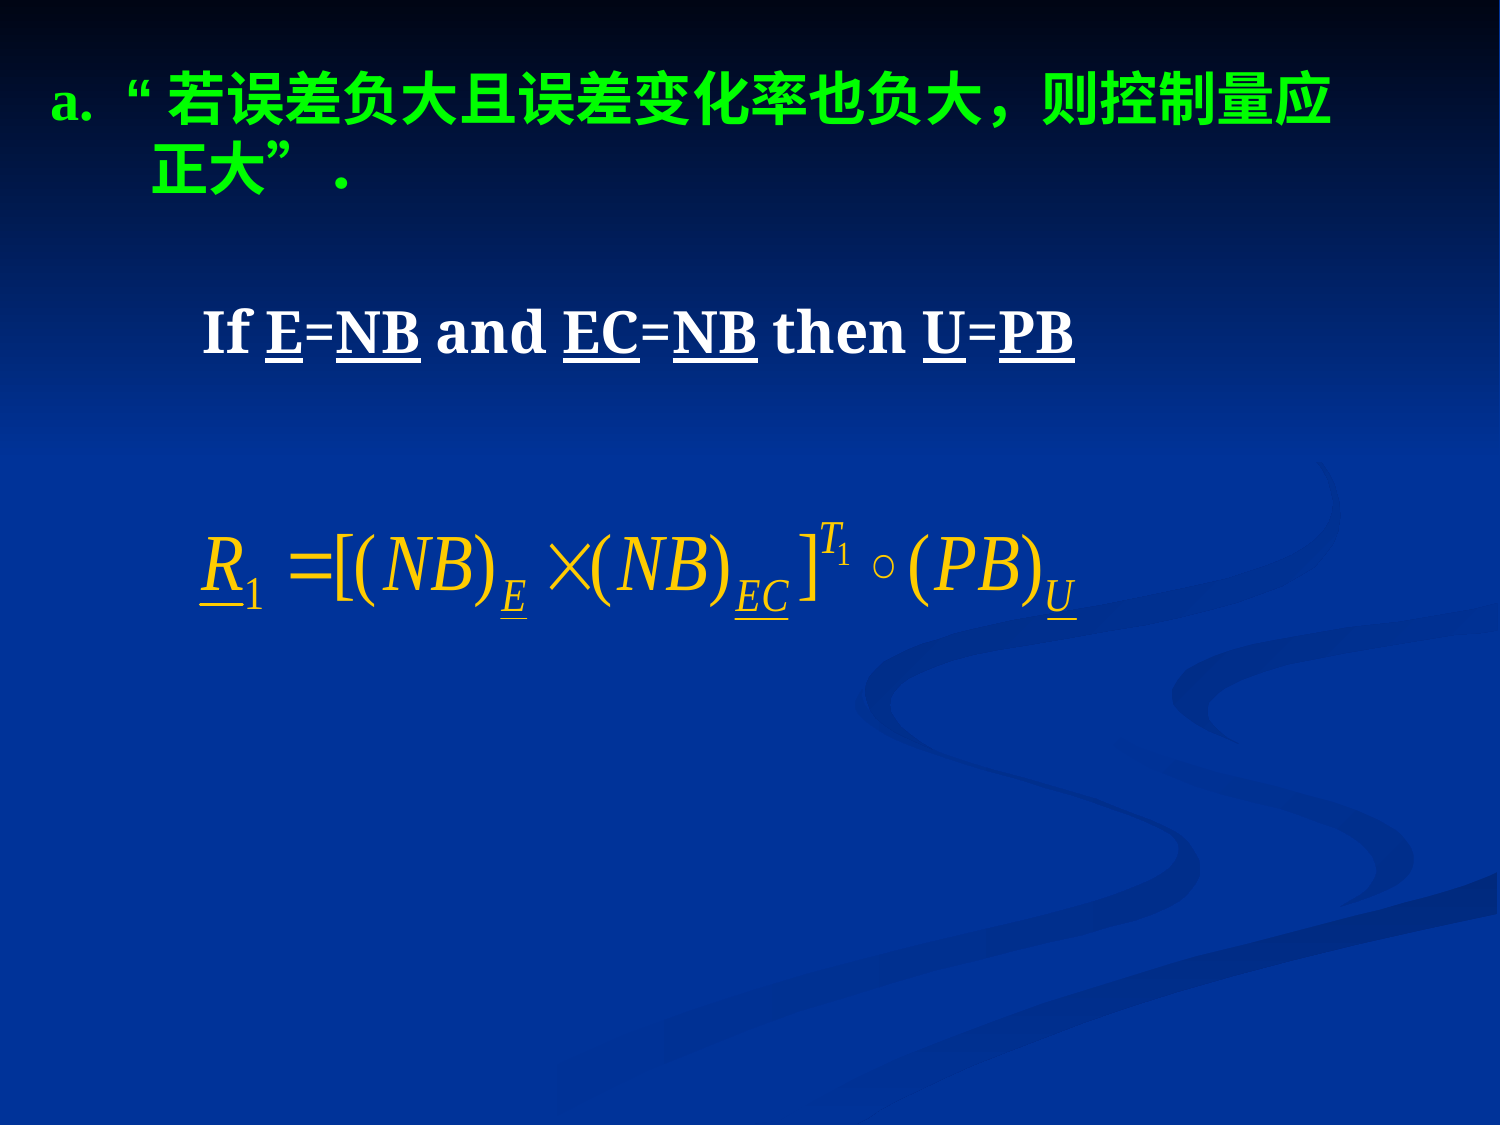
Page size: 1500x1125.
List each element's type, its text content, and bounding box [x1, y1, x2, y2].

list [188, 503, 1089, 634]
list a. “若误差负大且误差变化率也负大，则控制量应正大”． If E=NB and EC=NB then U=PB [35, 54, 1375, 798]
